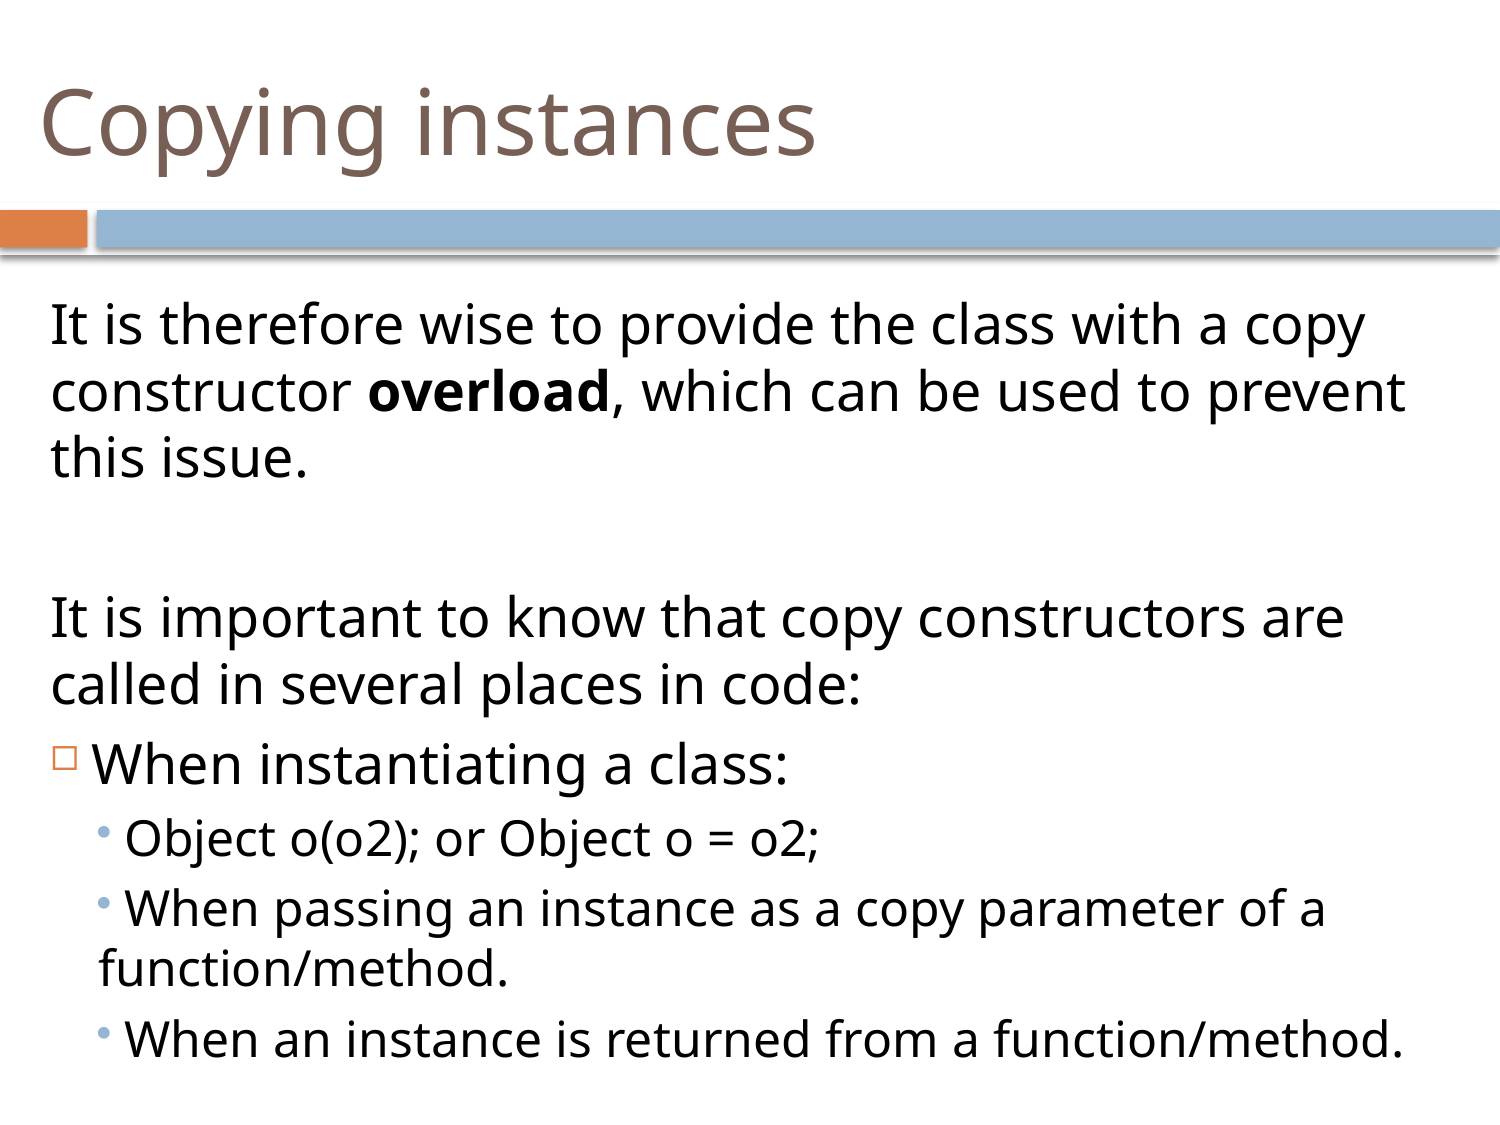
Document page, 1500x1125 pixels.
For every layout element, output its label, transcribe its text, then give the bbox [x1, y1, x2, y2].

list It is therefore wise to provide the class with a copy constructor overload, which can be used to prevent this issue. It is important to know that copy constructors are called in several places in code: When instantiating a class: Object o(o2); or Object o = o2; When passing an instance as a copy parameter of a function/method. When an instance is returned from a function/method. [35, 281, 1430, 1125]
title Copying instances [23, 37, 1500, 200]
